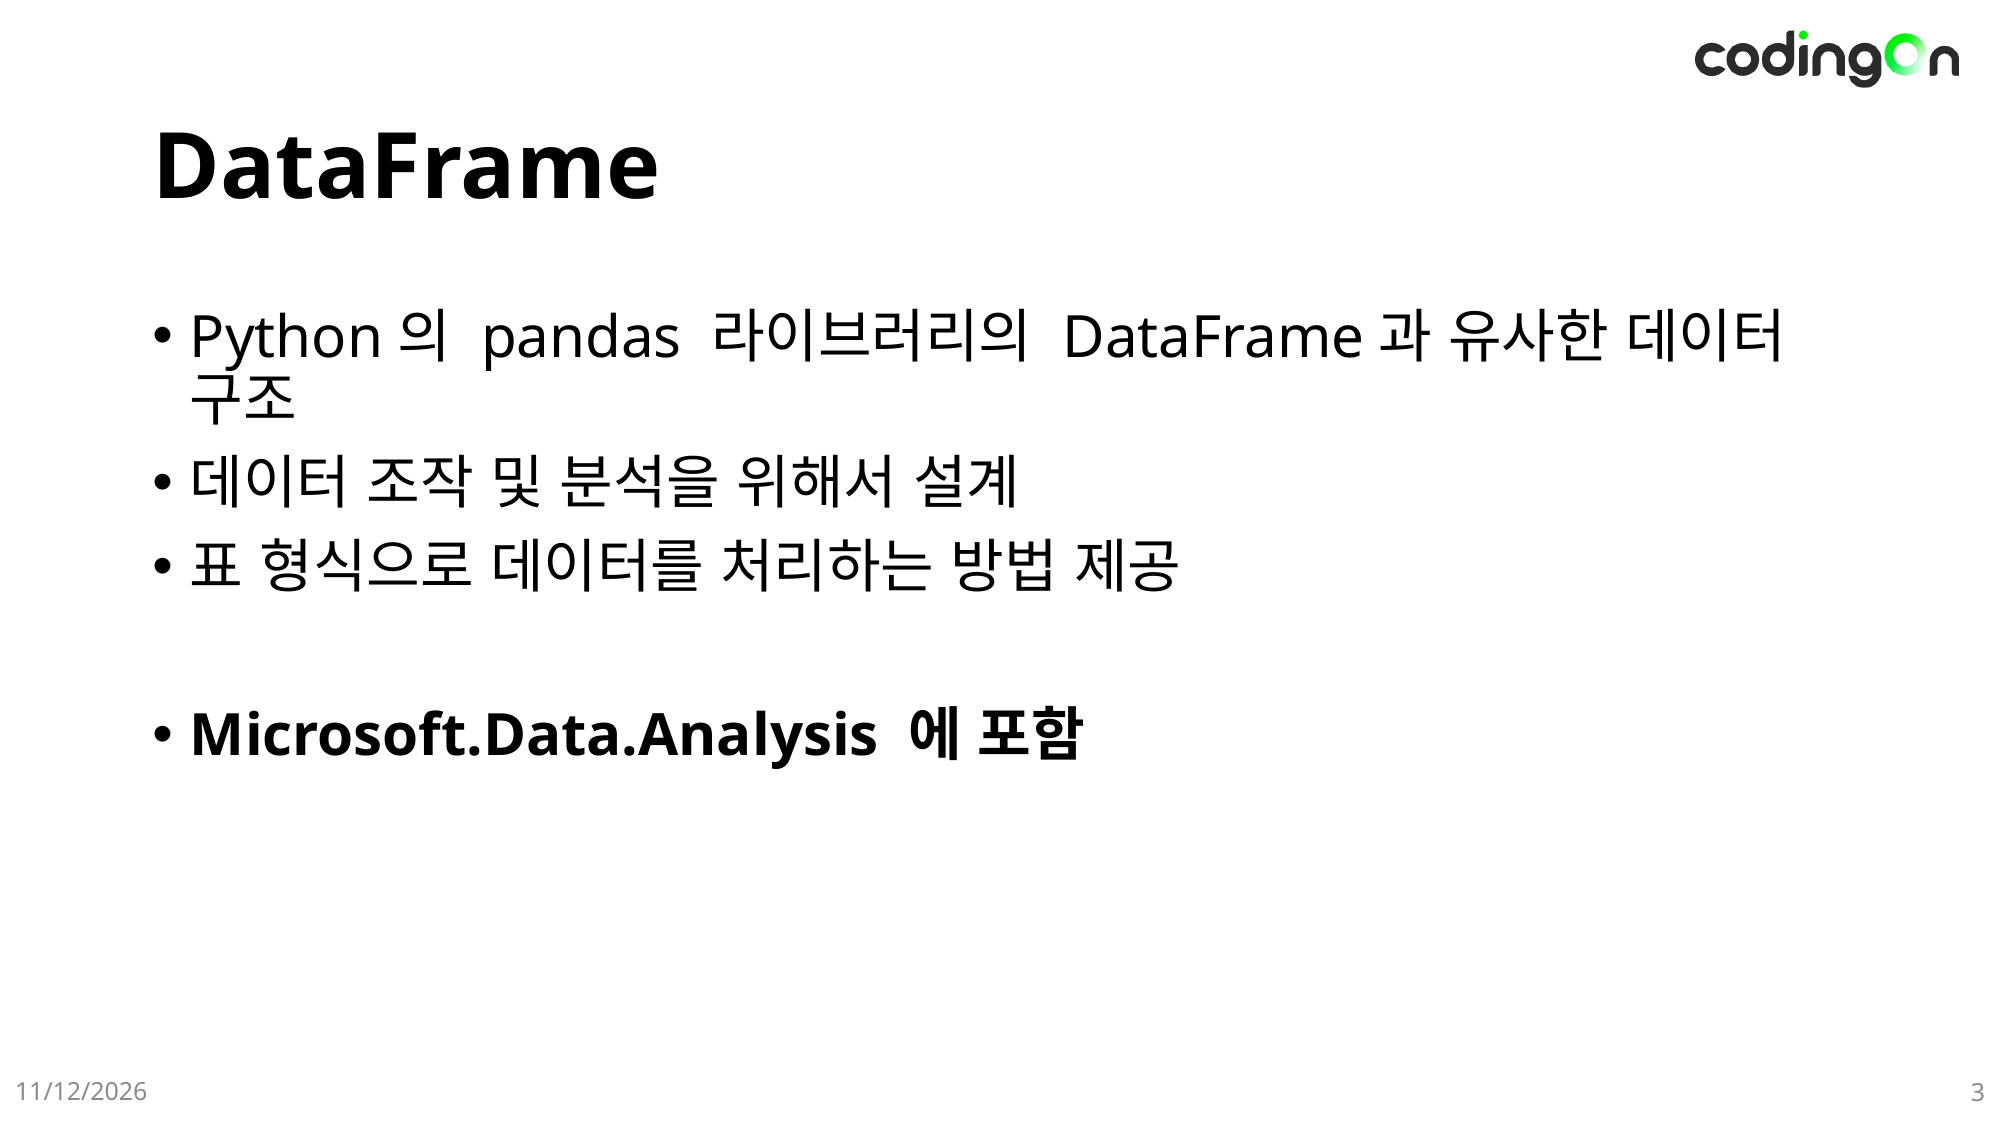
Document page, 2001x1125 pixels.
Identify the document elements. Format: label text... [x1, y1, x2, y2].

title DataFrame [137, 59, 1863, 278]
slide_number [0, 1062, 450, 1123]
list Python의 pandas 라이브러리의 DataFrame과 유사한 데이터 구조 데이터 조작 및 분석을 위해서 설계 표 형식으로 데이터를 처리하는 방법 제공 Microsoft.Data.Analysis 에 포함 [137, 299, 1863, 1014]
picture [1695, 30, 1959, 88]
slide_number 3 [1550, 1063, 2000, 1124]
